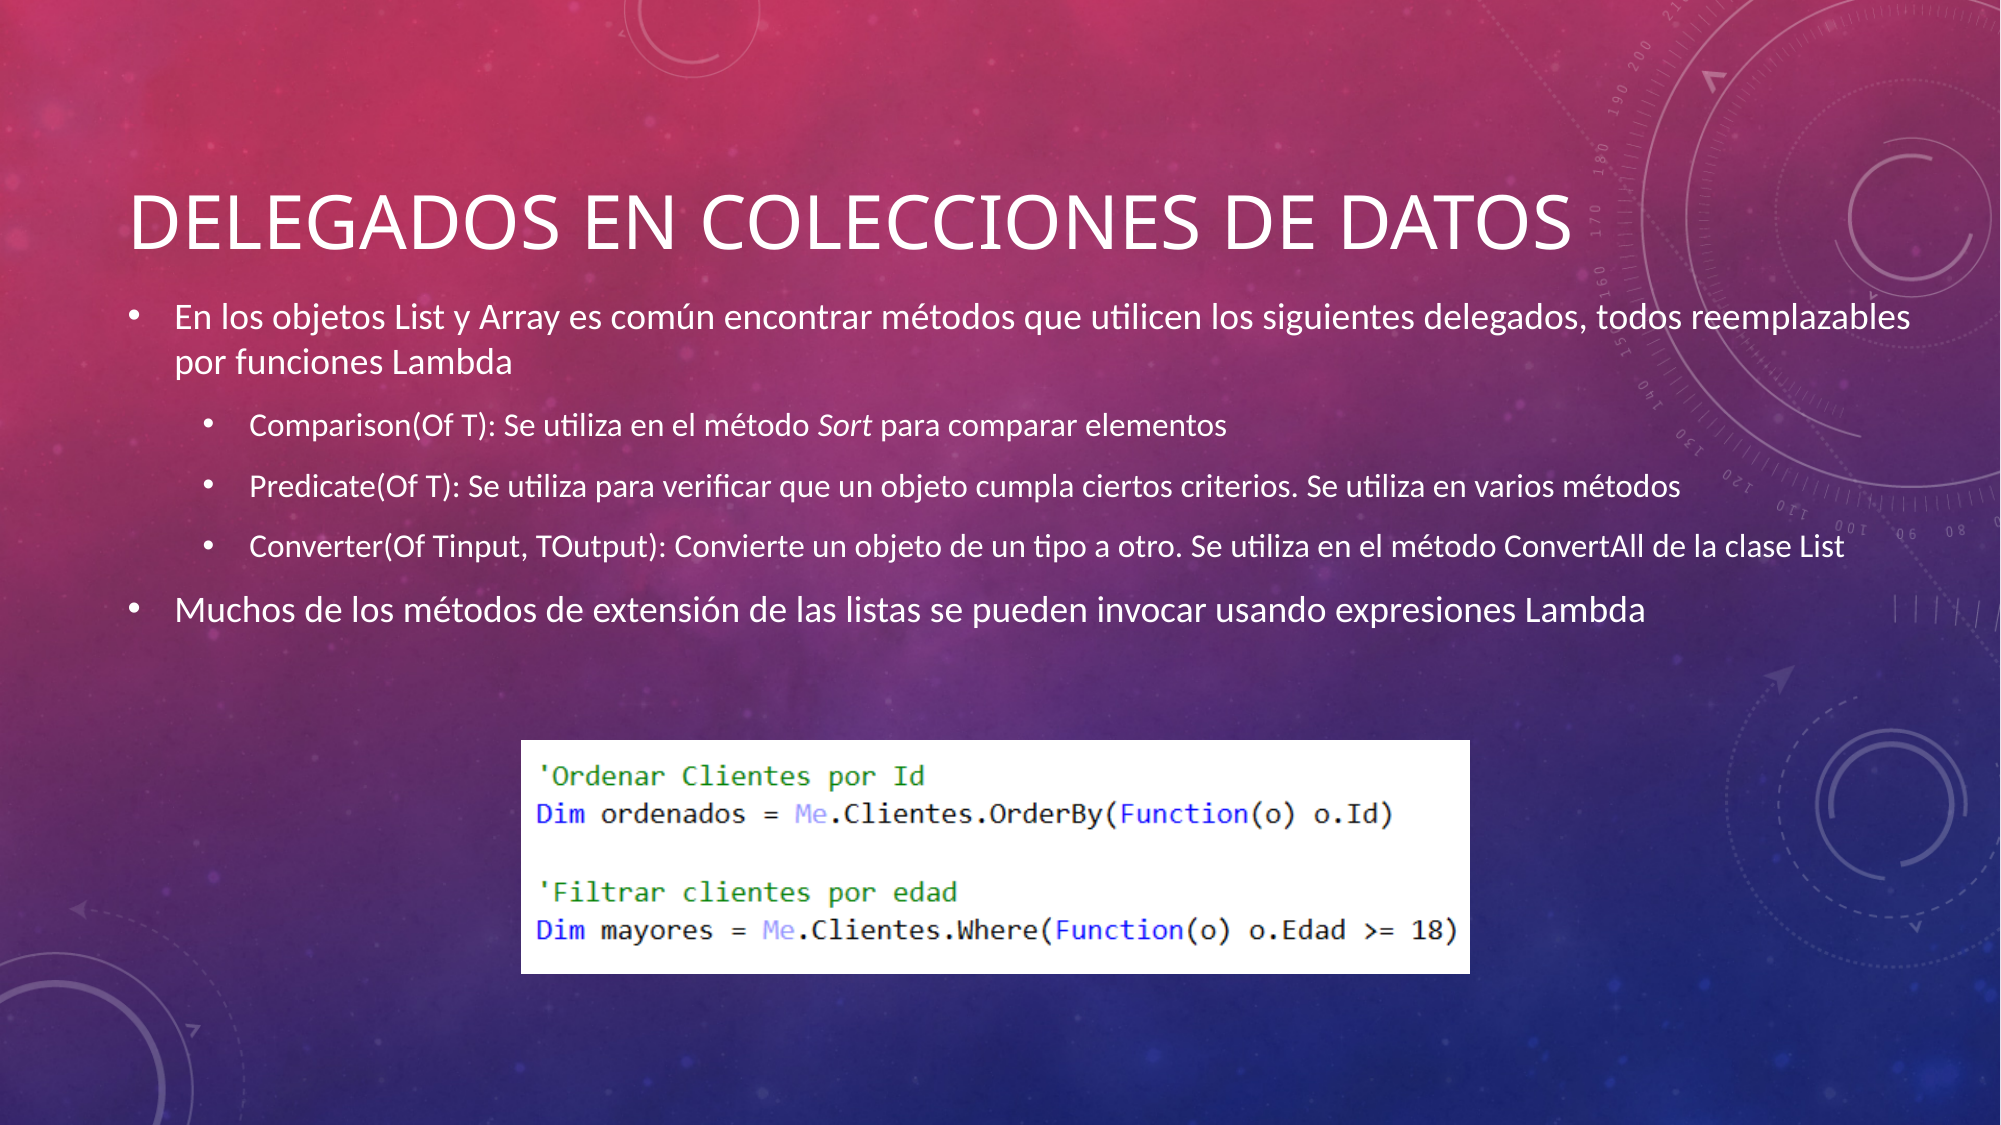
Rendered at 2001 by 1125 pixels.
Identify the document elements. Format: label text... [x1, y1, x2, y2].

list En los objetos List y Array es común encontrar métodos que utilicen los siguientes delegados, todos reemplazables por funciones Lambda Comparison(Of T): Se utiliza en el método Sort para comparar elementos Predicate(Of T): Se utiliza para verificar que un objeto cumpla ciertos criterios. Se utiliza en varios métodos Converter(Of Tinput, TOutput): Convierte un objeto de un tipo a otro. Se utiliza en el método ConvertAll de la clase List Muchos de los métodos de extensión de las listas se pueden invocar usando expresiones Lambda [112, 351, 1959, 1079]
title Delegados en Colecciones de datos [112, 99, 1775, 339]
picture [0, 0, 2001, 1125]
